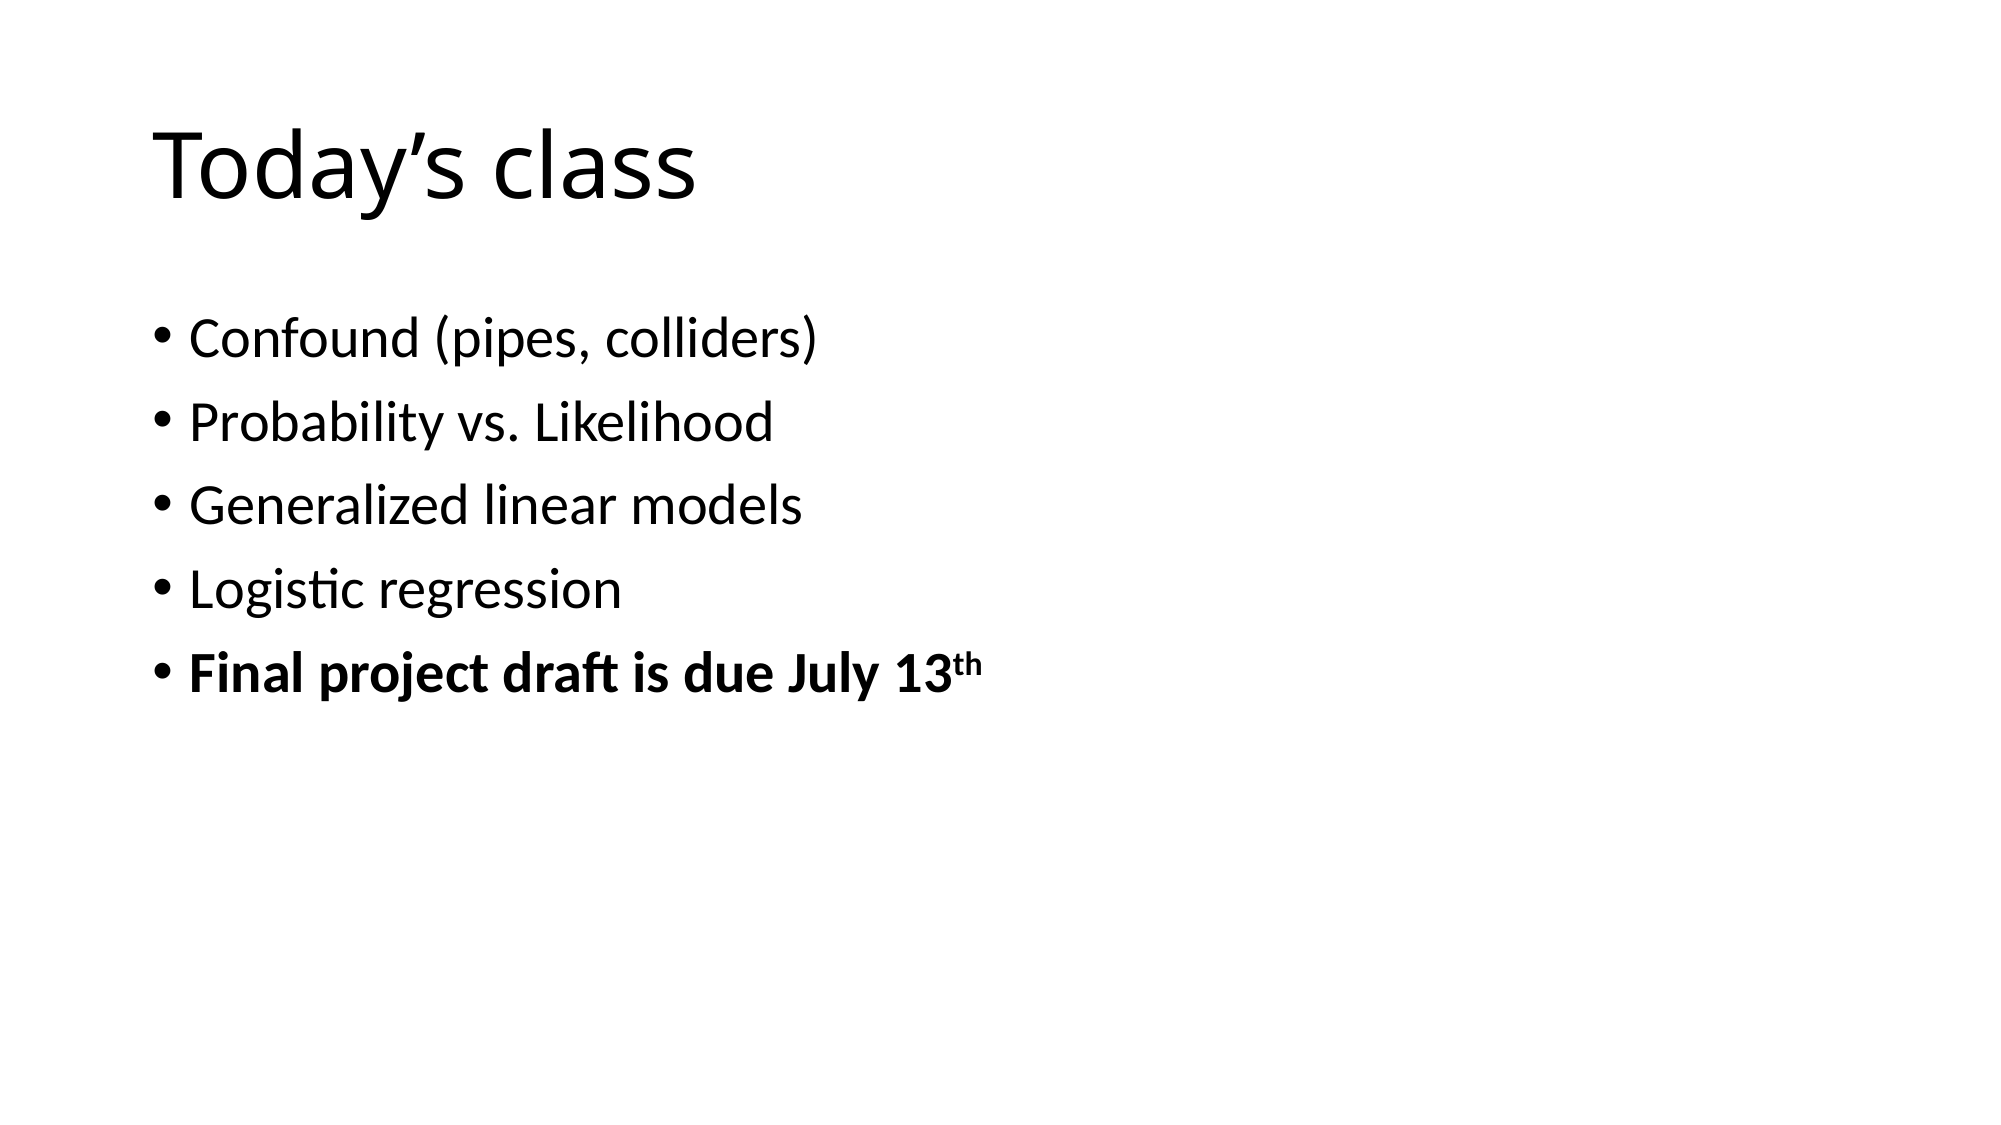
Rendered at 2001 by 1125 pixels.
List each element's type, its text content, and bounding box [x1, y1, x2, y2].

list Confound (pipes, colliders) Probability vs. Likelihood Generalized linear models Logistic regression Final project draft is due July 13th [137, 299, 1863, 1014]
title Today’s class [137, 59, 1863, 278]
